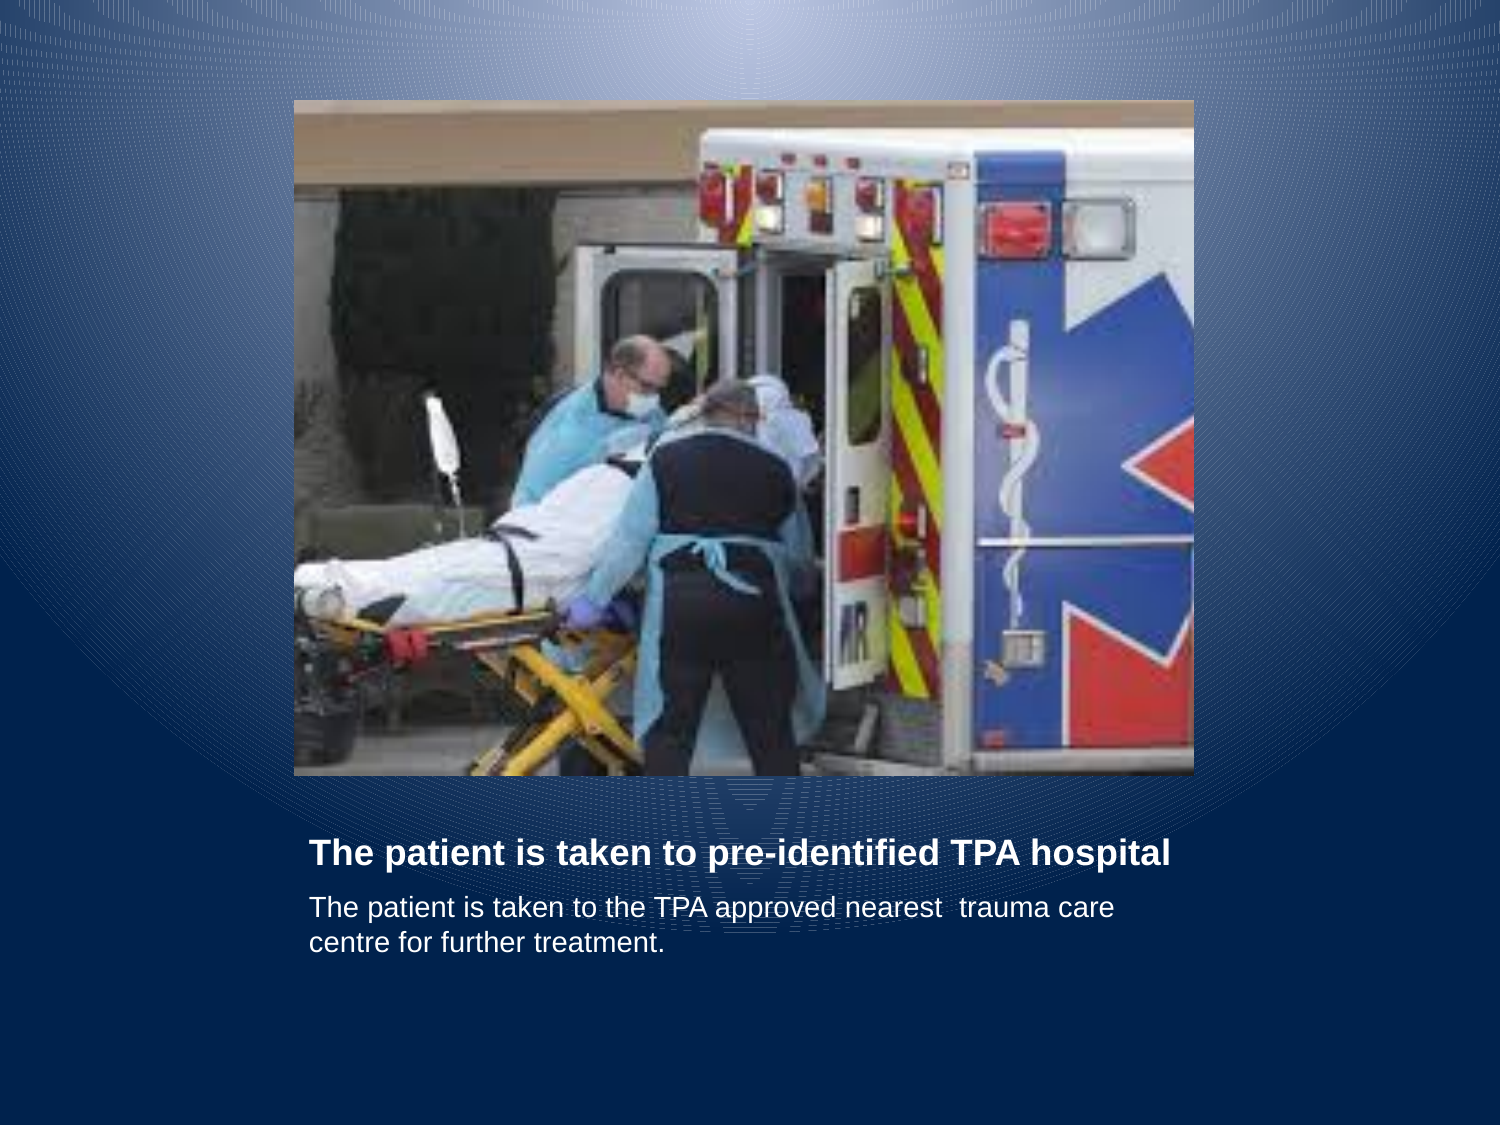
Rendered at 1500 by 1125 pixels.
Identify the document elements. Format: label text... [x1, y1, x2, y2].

title The patient is taken to pre-identified TPA hospital [294, 787, 1194, 880]
picture [293, 100, 1195, 776]
list The patient is taken to the TPA approved nearest trauma care centre for further treatment. [294, 880, 1194, 1013]
